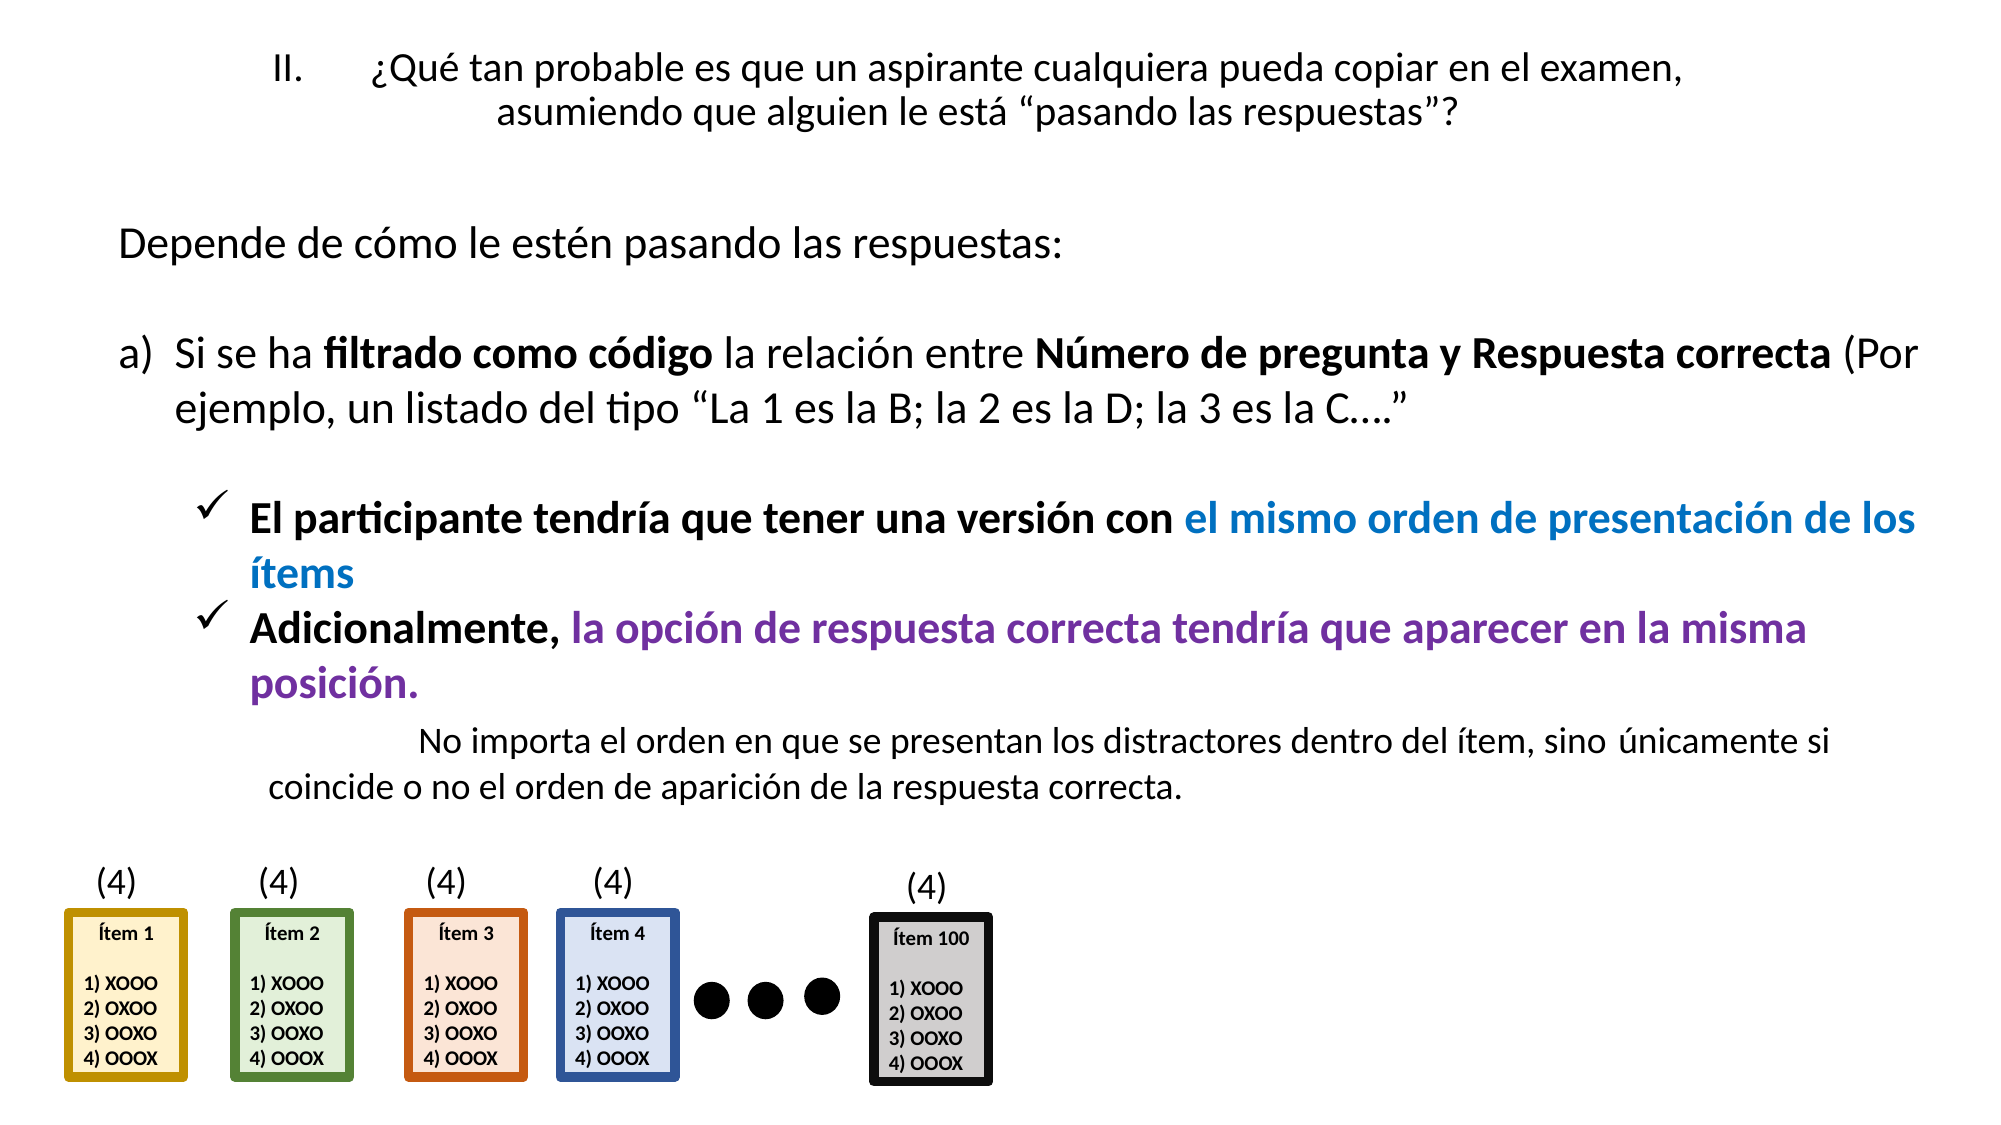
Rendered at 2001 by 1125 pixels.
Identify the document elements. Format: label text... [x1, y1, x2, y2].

text_box (4) [891, 854, 989, 915]
text_box [693, 981, 730, 1020]
text_box (4) [577, 850, 675, 910]
text_box Ítem 4 1) XOOO 2) OXOO 3) OOXO 4) OOOX [560, 912, 675, 1077]
text_box (4) [80, 850, 179, 910]
text_box (4) [410, 850, 508, 910]
text_box [804, 977, 841, 1015]
text_box Ítem 100 1) XOOO 2) OXOO 3) OOXO 4) OOOX [873, 917, 989, 1082]
text_box Ítem 3 1) XOOO 2) OXOO 3) OOXO 4) OOOX [408, 912, 524, 1077]
subtitle II. ¿Qué tan probable es que un aspirante cualquiera pueda copiar en el examen, asumiendo que alguien le está “pasando las respuestas”? [228, 37, 1729, 143]
text_box Ítem 1 1) XOOO 2) OXOO 3) OOXO 4) OOOX [68, 912, 184, 1077]
text_box (4) [243, 850, 341, 910]
text_box Depende de cómo le estén pasando las respuestas: Si se ha filtrado como código la relación entre Número de pregunta y Respuesta correcta (Por ejemplo, un listado del tipo “La 1 es la B; la 2 es la D; la 3 es la C….” El participante tendría que tener una versión con el mismo orden de presentación de los ítems Adicionalmente, la opción de respuesta correcta tendría que aparecer en la misma posición. No importa el orden en que se presentan los distractores dentro del ítem, sino únicamente si coincide o no el orden de aparición de la respuesta correcta. [103, 205, 1943, 950]
text_box Ítem 2 1) XOOO 2) OXOO 3) OOXO 4) OOOX [234, 912, 350, 1077]
text_box [747, 981, 784, 1020]
